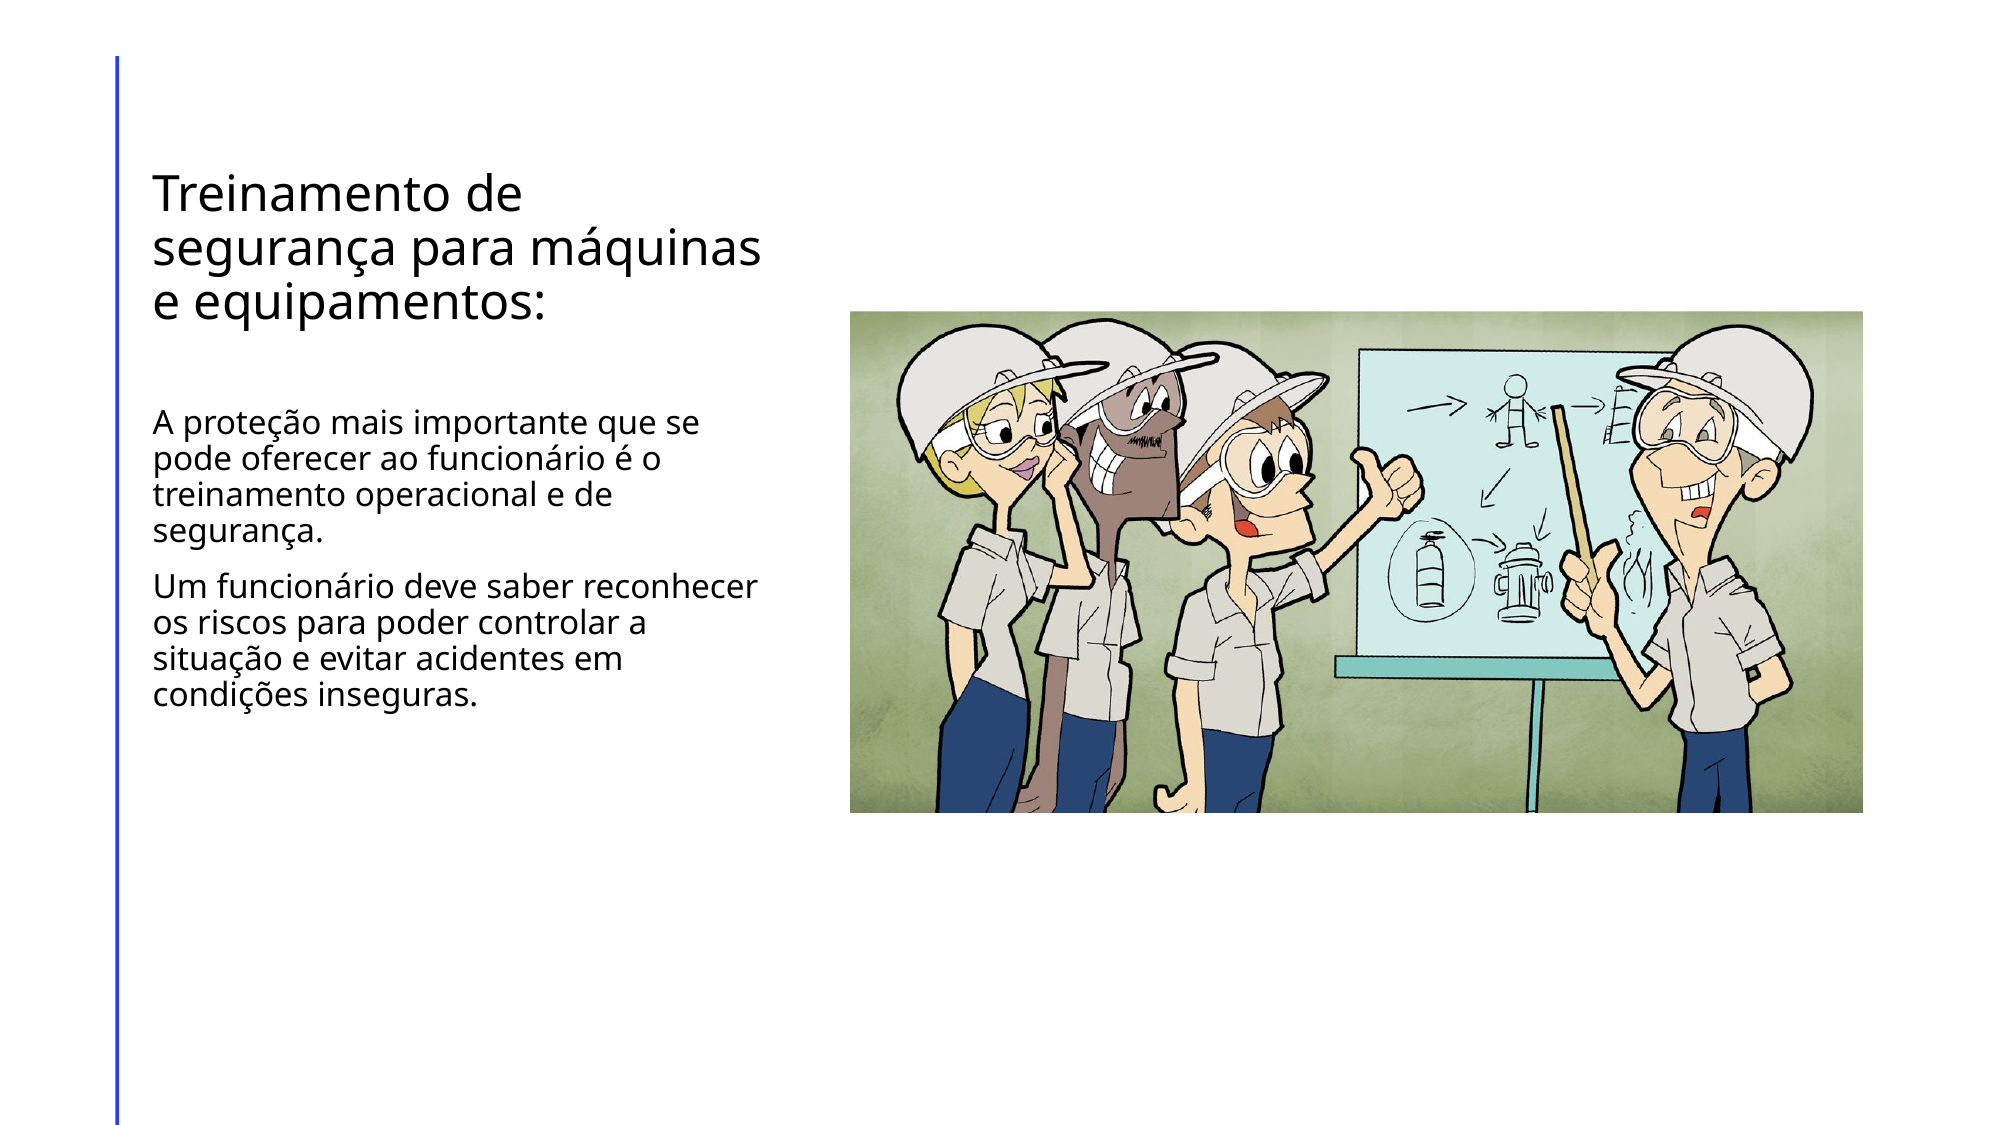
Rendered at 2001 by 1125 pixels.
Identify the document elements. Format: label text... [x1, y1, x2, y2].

list A proteção mais importante que se pode oferecer ao funcionário é o treinamento operacional e de segurança. Um funcionário deve saber reconhecer os riscos para poder controlar a situação e evitar acidentes em condições inseguras. [137, 337, 783, 963]
title Treinamento de segurança para máquinas e equipamentos: [137, 75, 783, 337]
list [850, 311, 1863, 813]
